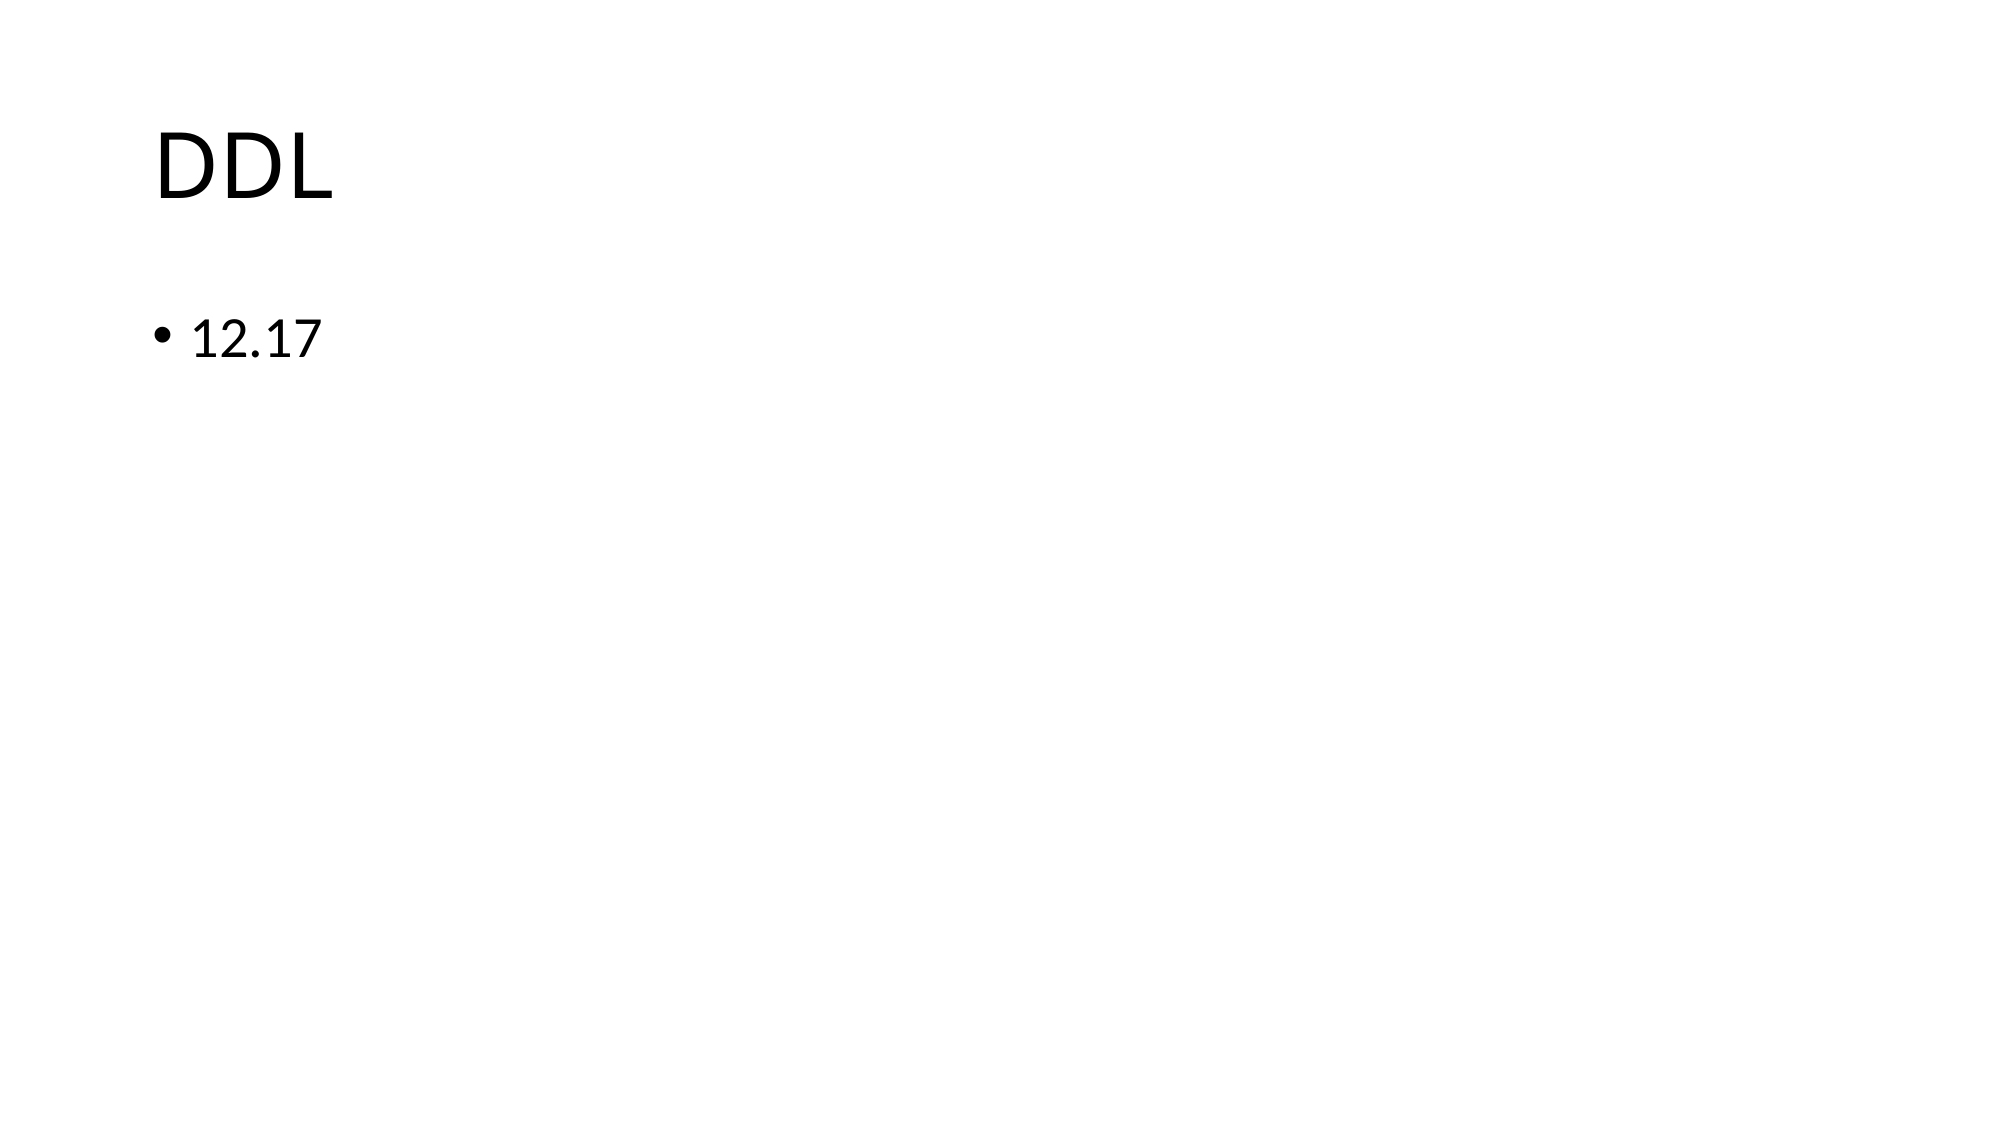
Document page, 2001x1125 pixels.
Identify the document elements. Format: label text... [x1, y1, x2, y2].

list 12.17 [137, 299, 1863, 1014]
title DDL [137, 59, 1863, 278]
